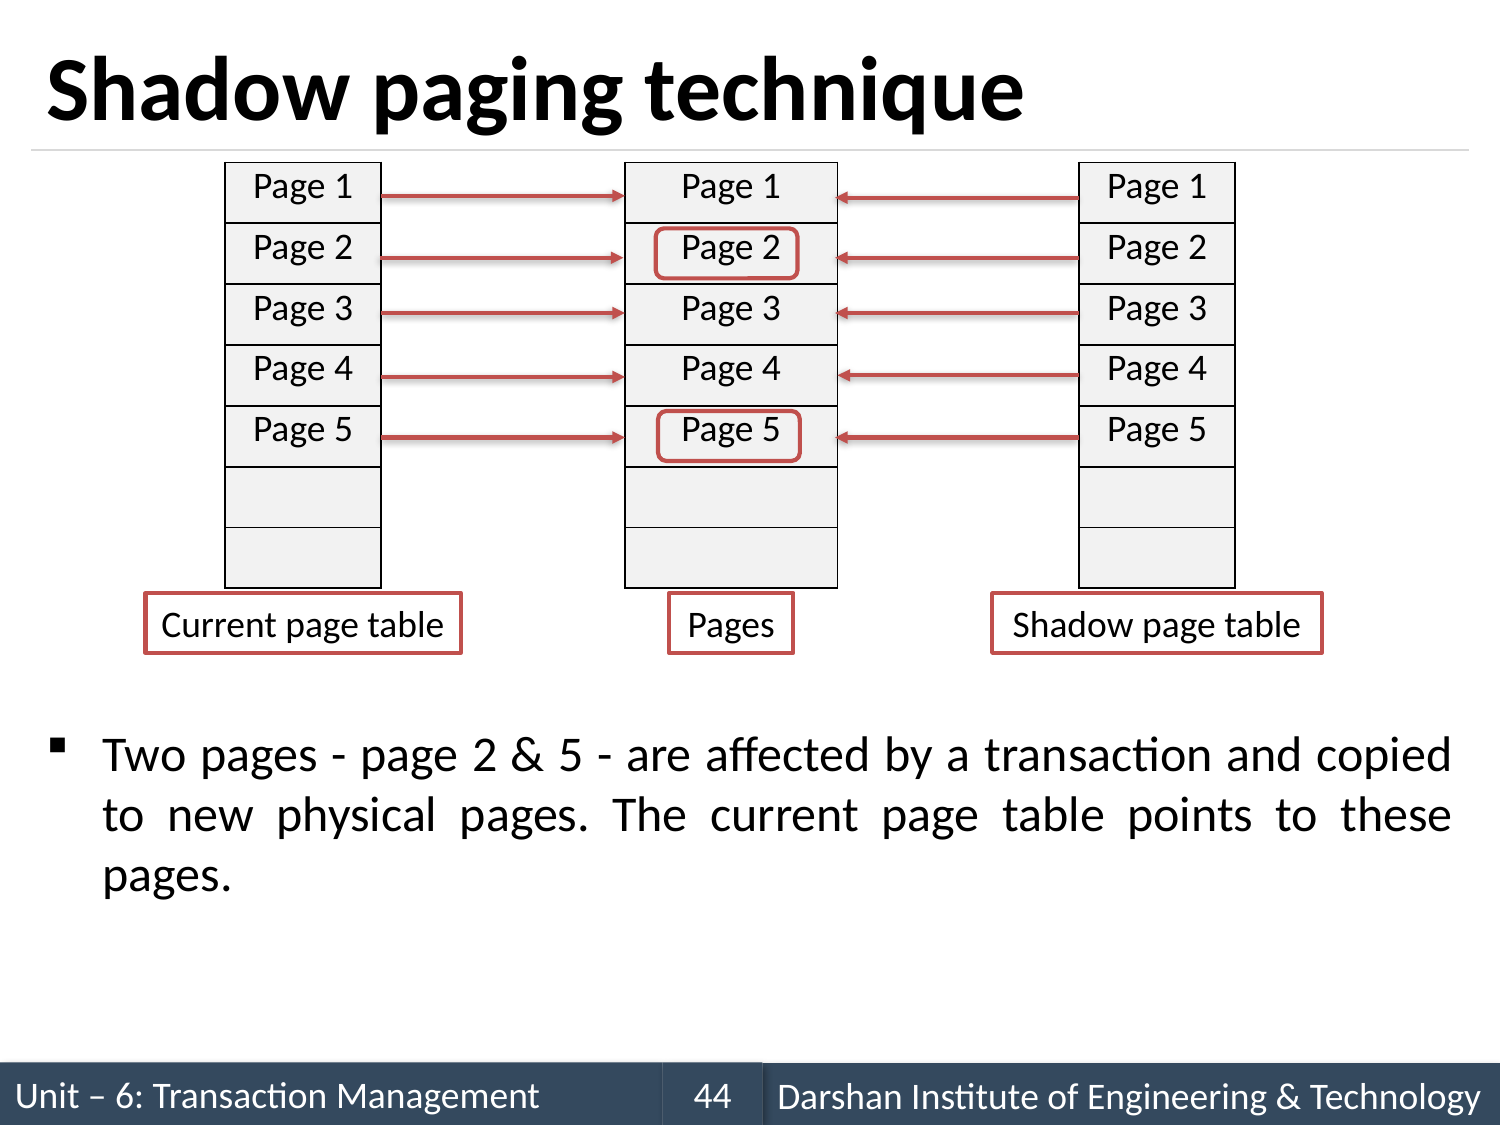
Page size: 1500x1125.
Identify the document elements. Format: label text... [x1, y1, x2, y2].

table_header Page 1 [226, 163, 380, 222]
table_cell Page 4 [226, 346, 380, 405]
table_header Page 1 [1080, 163, 1234, 222]
table_cell Page 5 [626, 407, 837, 466]
table_cell Page 5 [1080, 407, 1234, 466]
text_box Pages [667, 591, 795, 655]
text_box Current page table [143, 591, 463, 655]
table_cell Page 4 [626, 346, 837, 405]
table_cell Page 2 [626, 224, 837, 283]
text_box [653, 226, 800, 281]
table_cell Page 4 [1080, 346, 1234, 405]
title Shadow paging technique [31, 17, 1469, 150]
table_cell Page 2 [1080, 224, 1234, 283]
table_cell [226, 468, 380, 527]
text_box Shadow page table [990, 591, 1324, 655]
table_cell [626, 528, 837, 587]
table_cell Page 3 [226, 285, 380, 344]
table_cell Page 5 [226, 407, 380, 466]
table_cell [1080, 468, 1234, 527]
table_cell Page 2 [226, 224, 380, 283]
table_cell Page 3 [1080, 285, 1234, 344]
table_cell [1080, 528, 1234, 587]
table_cell [226, 528, 380, 587]
table_cell Page 3 [626, 285, 837, 344]
table_header Page 1 [626, 163, 837, 222]
text_box [655, 408, 802, 464]
list Two pages - page 2 & 5 - are affected by a transaction and copied to new physical pages. The current page table points to these pages. [31, 162, 1469, 1038]
table_cell [626, 468, 837, 527]
